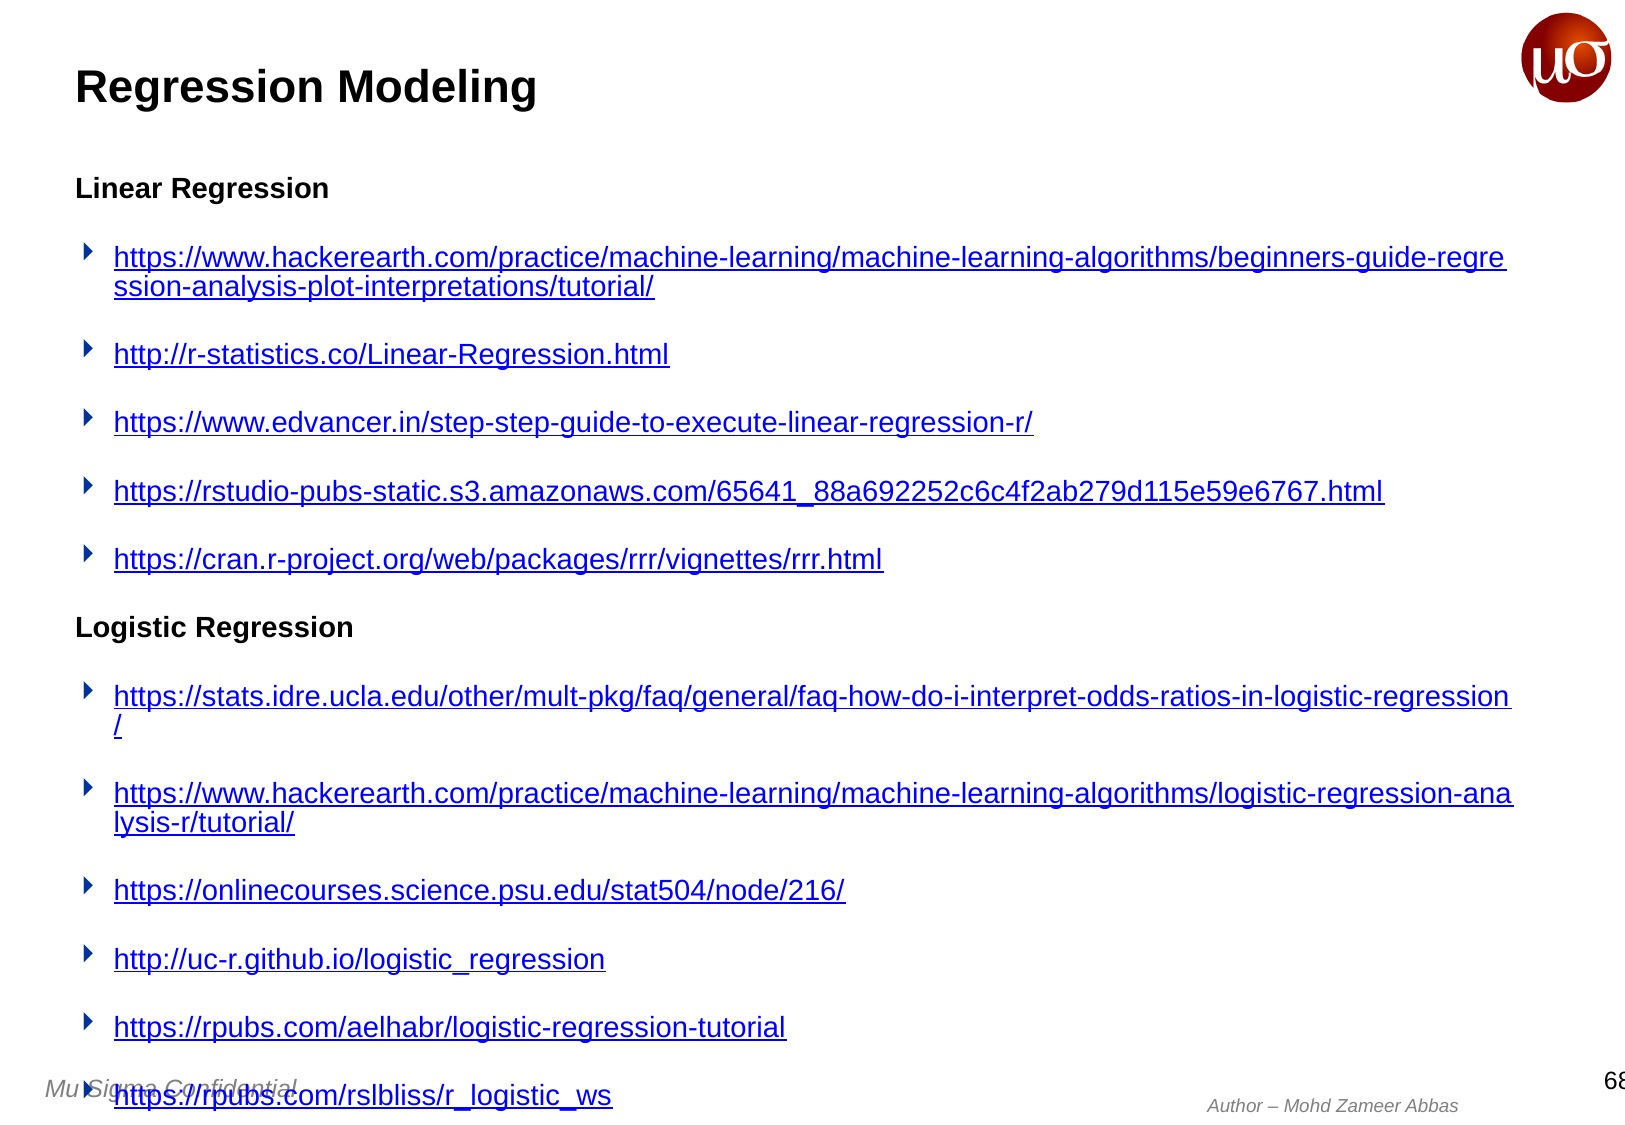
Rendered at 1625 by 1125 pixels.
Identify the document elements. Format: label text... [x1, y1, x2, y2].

list Linear Regression https://www.hackerearth.com/practice/machine-learning/machine-learning-algorithms/beginners-guide-regression-analysis-plot-interpretations/tutorial/ http://r-statistics.co/Linear-Regression.html https://www.edvancer.in/step-step-guide-to-execute-linear-regression-r/ https://rstudio-pubs-static.s3.amazonaws.com/65641_88a692252c6c4f2ab279d115e59e6767.html https://cran.r-project.org/web/packages/rrr/vignettes/rrr.html Logistic Regression https://stats.idre.ucla.edu/other/mult-pkg/faq/general/faq-how-do-i-interpret-odds-ratios-in-logistic-regression/ https://www.hackerearth.com/practice/machine-learning/machine-learning-algorithms/logistic-regression-analysis-r/tutorial/ https://onlinecourses.science.psu.edu/stat504/node/216/ http://uc-r.github.io/logistic_regression https://rpubs.com/aelhabr/logistic-regression-tutorial https://rpubs.com/rslbliss/r_logistic_ws [74, 131, 1518, 1063]
title Regression Modeling [74, 62, 1550, 201]
picture [1516, 12, 1615, 103]
